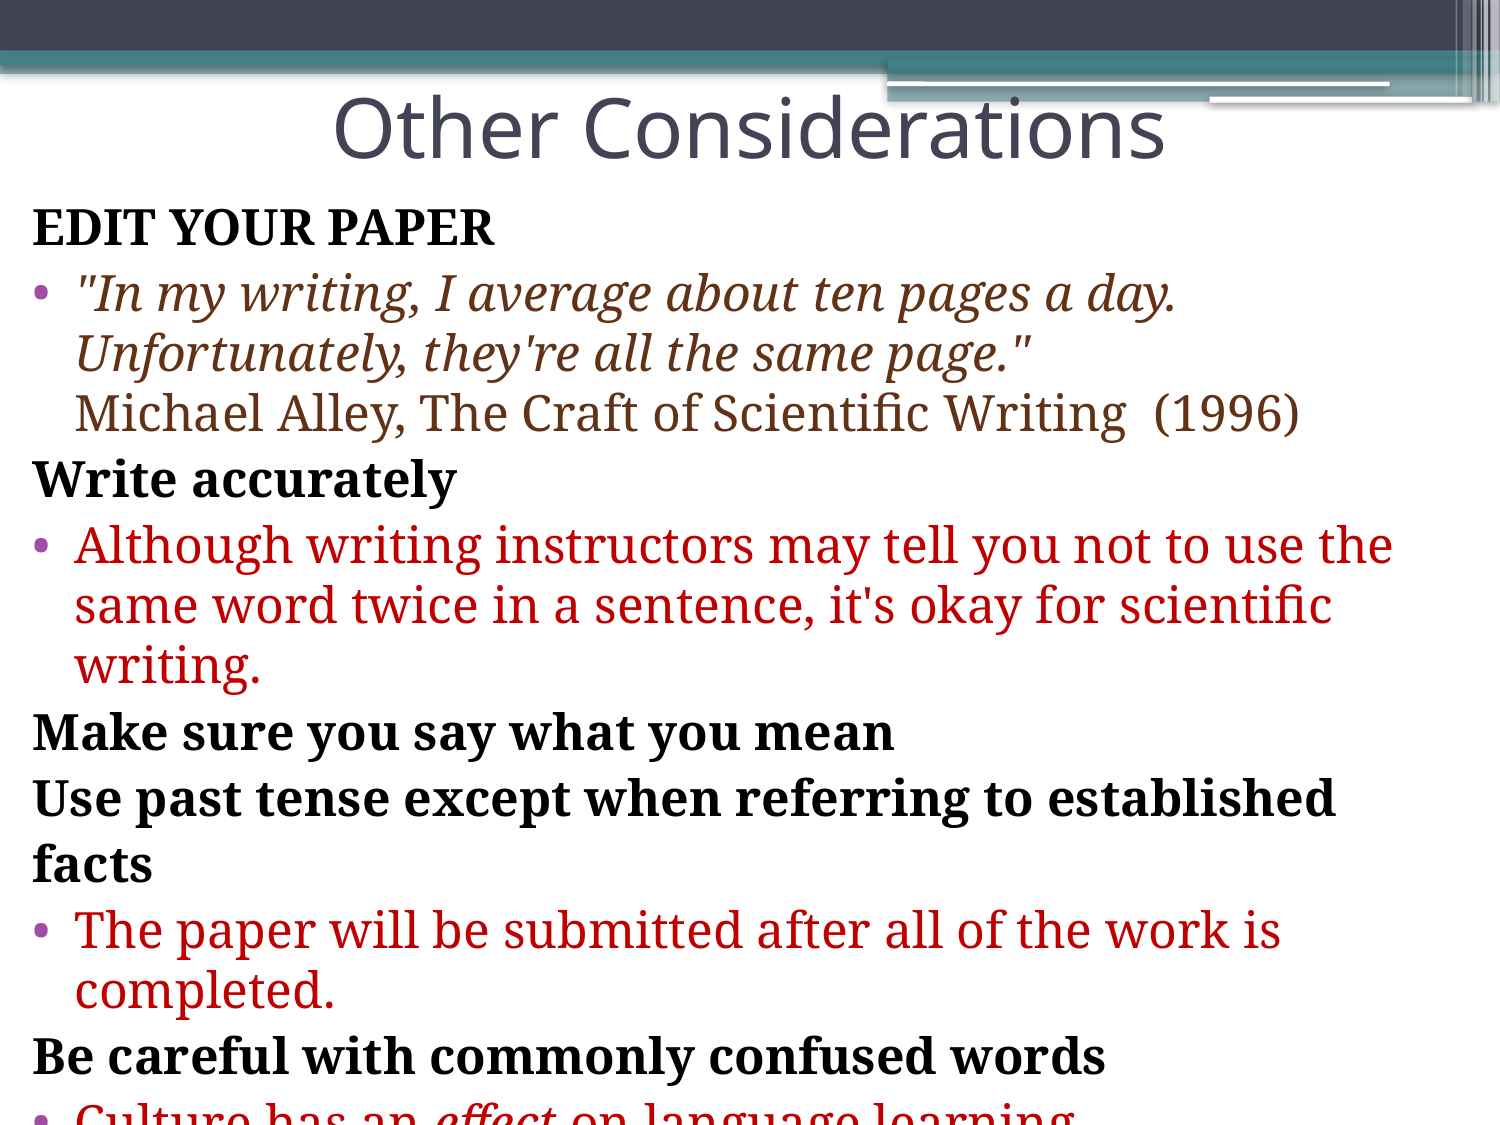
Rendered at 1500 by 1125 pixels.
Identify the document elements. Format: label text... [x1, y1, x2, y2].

list EDIT YOUR PAPER "In my writing, I average about ten pages a day. Unfortunately, they're all the same page." Michael Alley, The Craft of Scientific Writing (1996) Write accurately Although writing instructors may tell you not to use the same word twice in a sentence, it's okay for scientific writing. Make sure you say what you mean Use past tense except when referring to established facts The paper will be submitted after all of the work is completed. Be careful with commonly confused words Culture has an effect on language learning. Culture affects language learning. [0, 187, 1500, 1125]
title Other Considerations [75, 62, 1425, 187]
